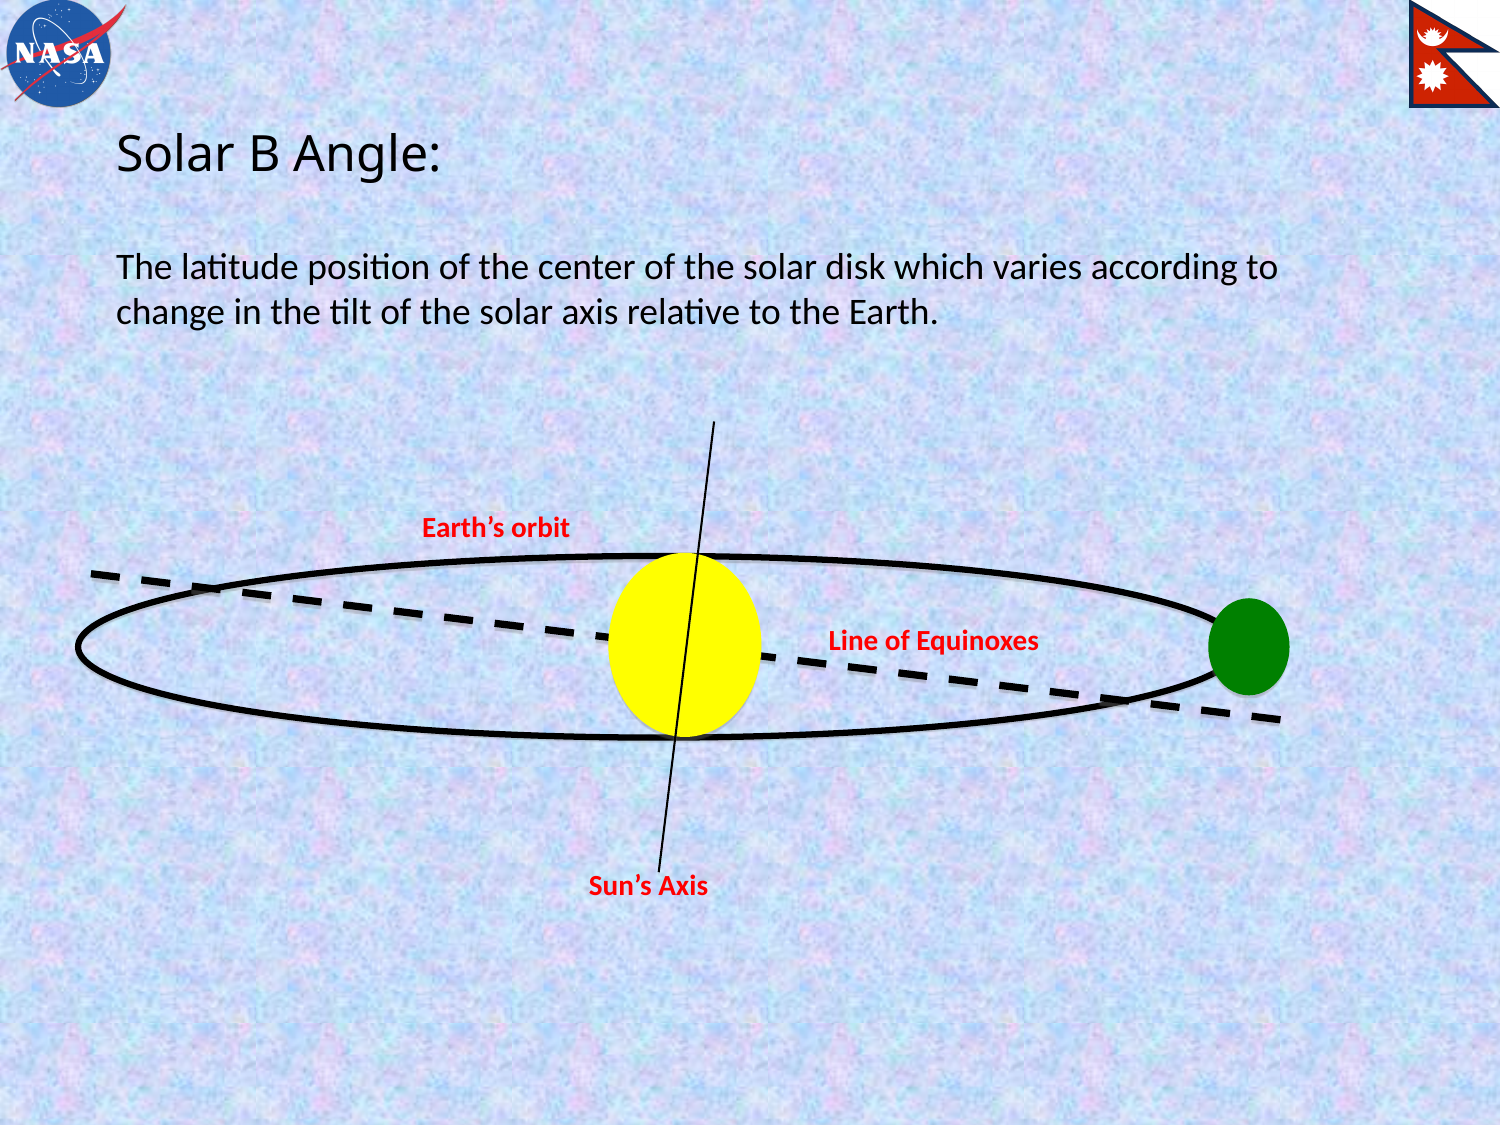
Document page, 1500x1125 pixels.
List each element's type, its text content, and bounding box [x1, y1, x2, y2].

picture [0, 0, 1500, 1125]
text_box Solar B Angle: The latitude position of the center of the solar disk which varies according to change in the tilt of the solar axis relative to the Earth. [101, 114, 1390, 340]
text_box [77, 419, 1287, 925]
